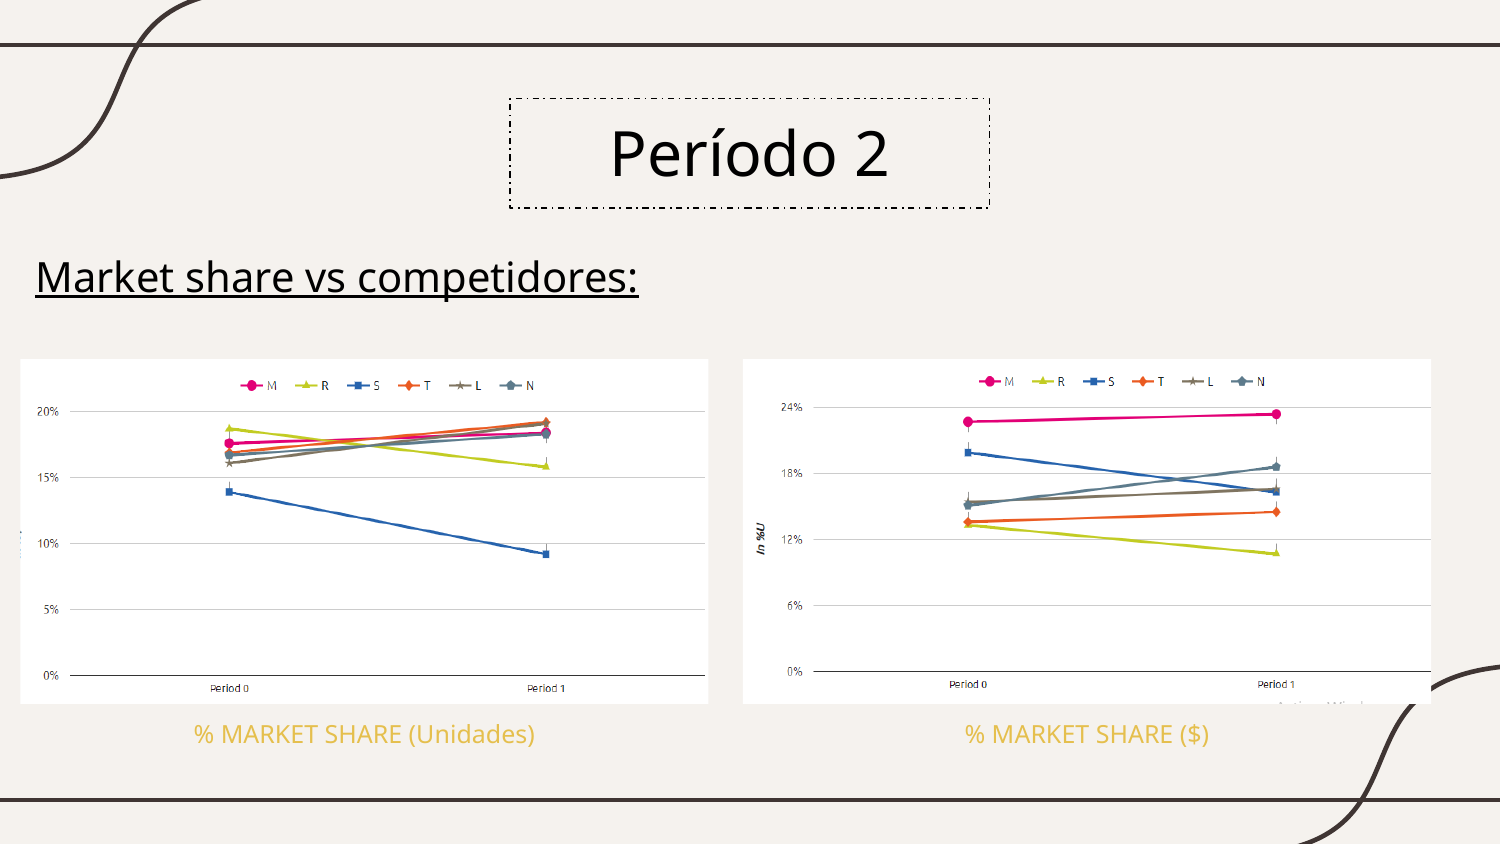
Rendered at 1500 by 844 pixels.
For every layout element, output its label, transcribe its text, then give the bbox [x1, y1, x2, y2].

subtitle Market share vs competidores: [20, 235, 1330, 308]
picture [19, 358, 709, 704]
picture [742, 358, 1432, 704]
title Período 2 [510, 98, 990, 209]
text_box % MARKET SHARE (Unidades) [118, 713, 611, 764]
text_box % MARKET SHARE ($) [840, 713, 1333, 764]
